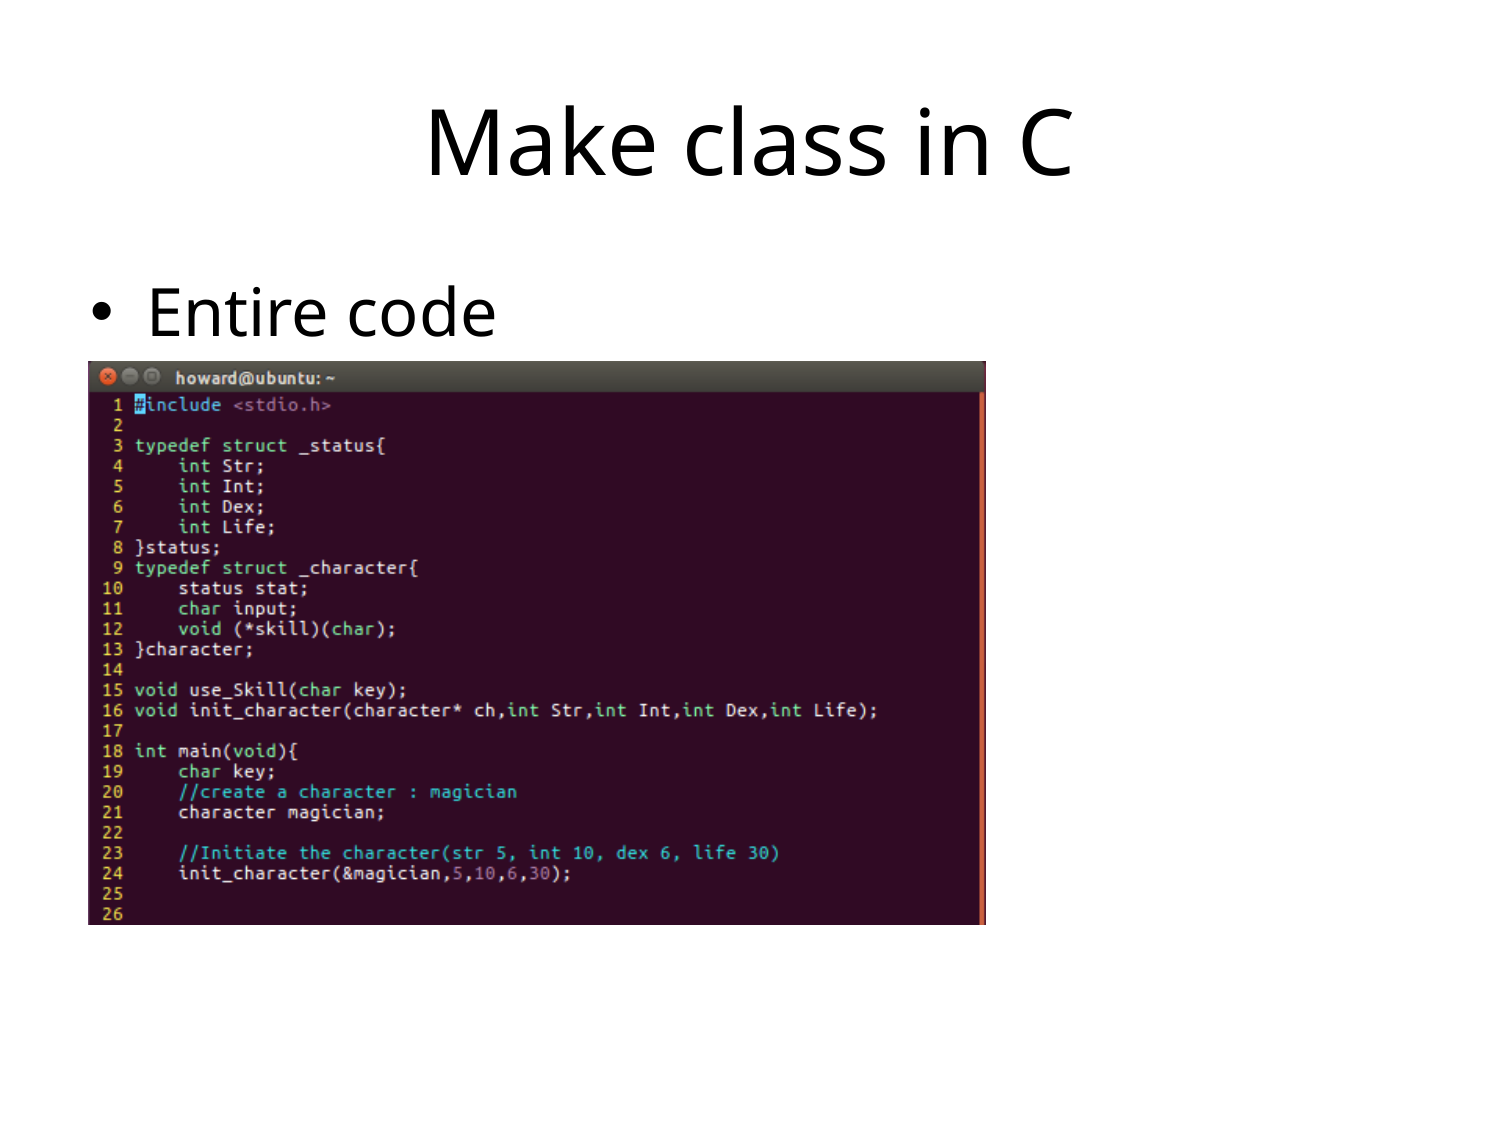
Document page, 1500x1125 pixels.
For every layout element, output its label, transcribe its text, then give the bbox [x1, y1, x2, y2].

picture [88, 361, 986, 925]
title Make class in C [75, 45, 1425, 233]
list Entire code [75, 262, 1425, 1005]
